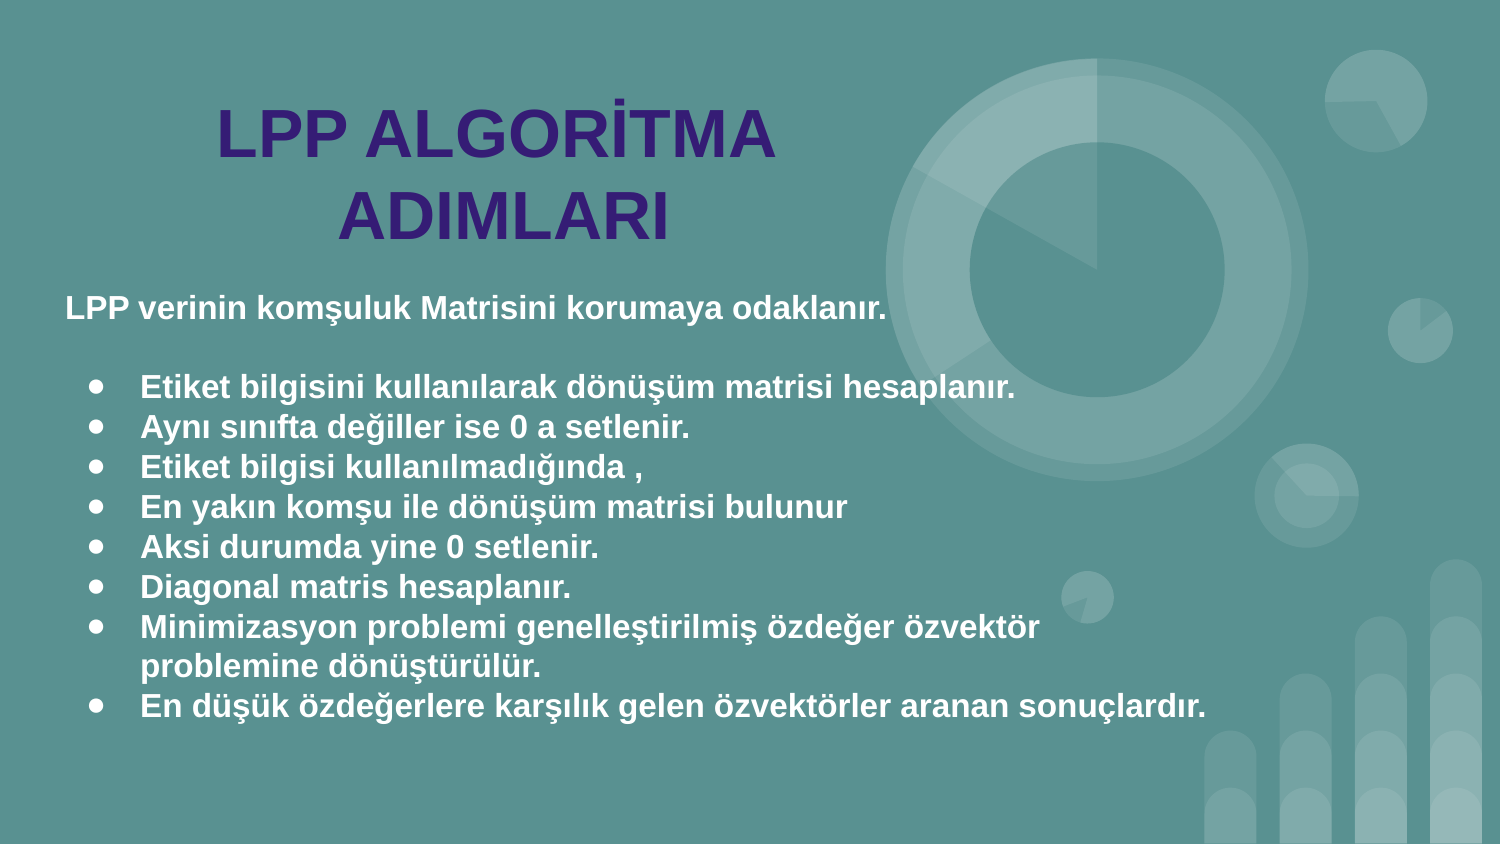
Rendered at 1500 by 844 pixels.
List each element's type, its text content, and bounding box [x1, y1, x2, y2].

title LPP ALGORİTMA ADIMLARI [200, 62, 792, 270]
subtitle LPP verinin komşuluk Matrisini korumaya odaklanır. Etiket bilgisini kullanılarak dönüşüm matrisi hesaplanır. Aynı sınıfta değiller ise 0 a setlenir. Etiket bilgisi kullanılmadığında , En yakın komşu ile dönüşüm matrisi bulunur Aksi durumda yine 0 setlenir. Diagonal matris hesaplanır. Minimizasyon problemi genelleştirilmiş özdeğer özvektör problemine dönüştürülür. En düşük özdeğerlere karşılık gelen özvektörler aranan sonuçlardır. [50, 270, 1234, 764]
